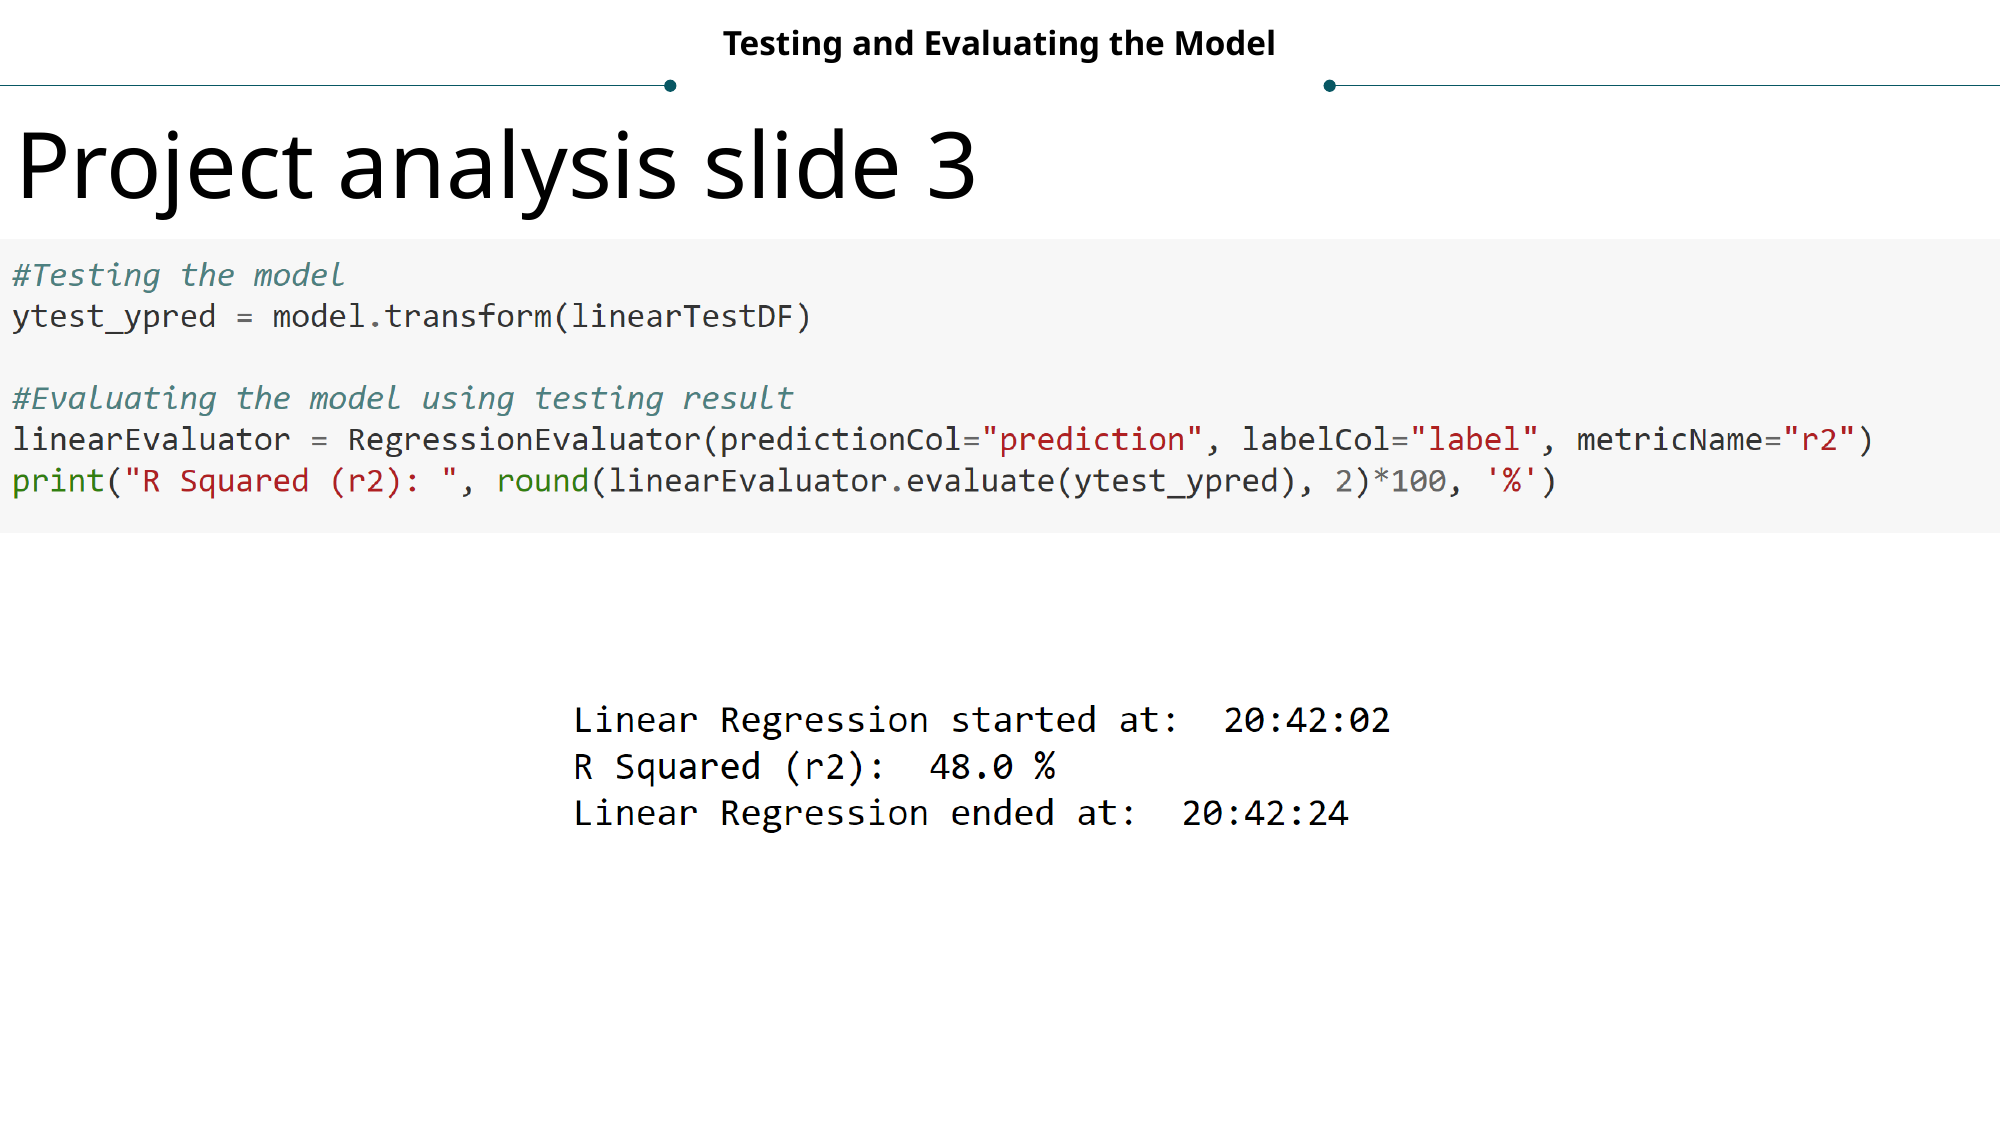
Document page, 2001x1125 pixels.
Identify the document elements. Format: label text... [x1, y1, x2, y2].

text_box Testing and Evaluating the Model [37, 26, 1963, 63]
picture [563, 686, 1437, 865]
title Project analysis slide 3 [0, 59, 1725, 239]
picture [0, 239, 2000, 533]
